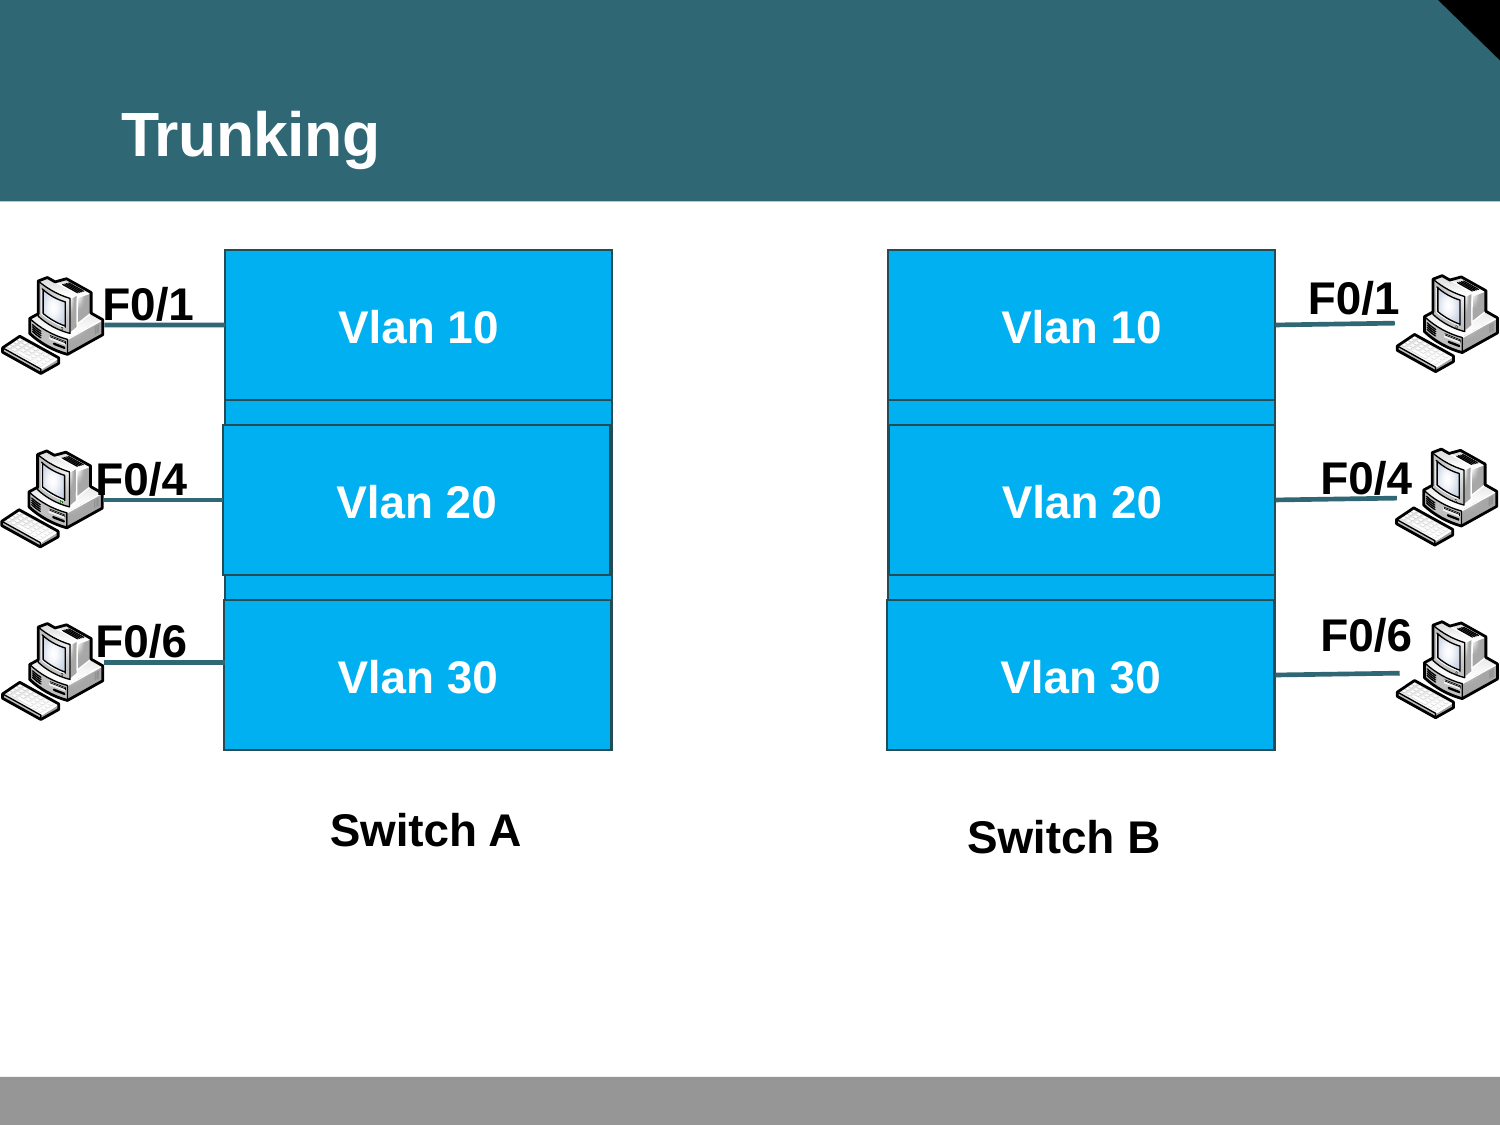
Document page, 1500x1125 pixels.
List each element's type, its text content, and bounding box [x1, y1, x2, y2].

text_box F0/1 [1293, 261, 1438, 323]
picture [0, 448, 104, 549]
text_box F0/6 [1305, 598, 1450, 669]
title Trunking [118, 0, 610, 169]
text_box F0/1 [1293, 325, 1394, 332]
picture [1394, 619, 1500, 720]
text_box F0/6 [80, 604, 225, 662]
text_box Vlan 30 [886, 599, 1275, 751]
picture [0, 274, 105, 375]
text_box Switch A [213, 793, 638, 863]
text_box F0/4 [80, 441, 225, 512]
text_box [887, 401, 1276, 672]
text_box F0/6 [105, 663, 225, 675]
text_box Switch B [852, 800, 1276, 871]
picture [1394, 273, 1500, 374]
picture [1393, 446, 1499, 547]
text_box Vlan 20 [222, 424, 611, 576]
text_box Vlan 10 [224, 249, 613, 401]
picture [0, 621, 105, 722]
text_box Vlan 30 [223, 599, 612, 751]
text_box Vlan 10 [887, 249, 1276, 401]
text_box F0/4 [1305, 441, 1450, 498]
text_box Vlan 20 [888, 424, 1276, 576]
text_box F0/4 [1305, 500, 1393, 512]
text_box [224, 401, 613, 751]
text_box F0/1 [87, 266, 232, 337]
